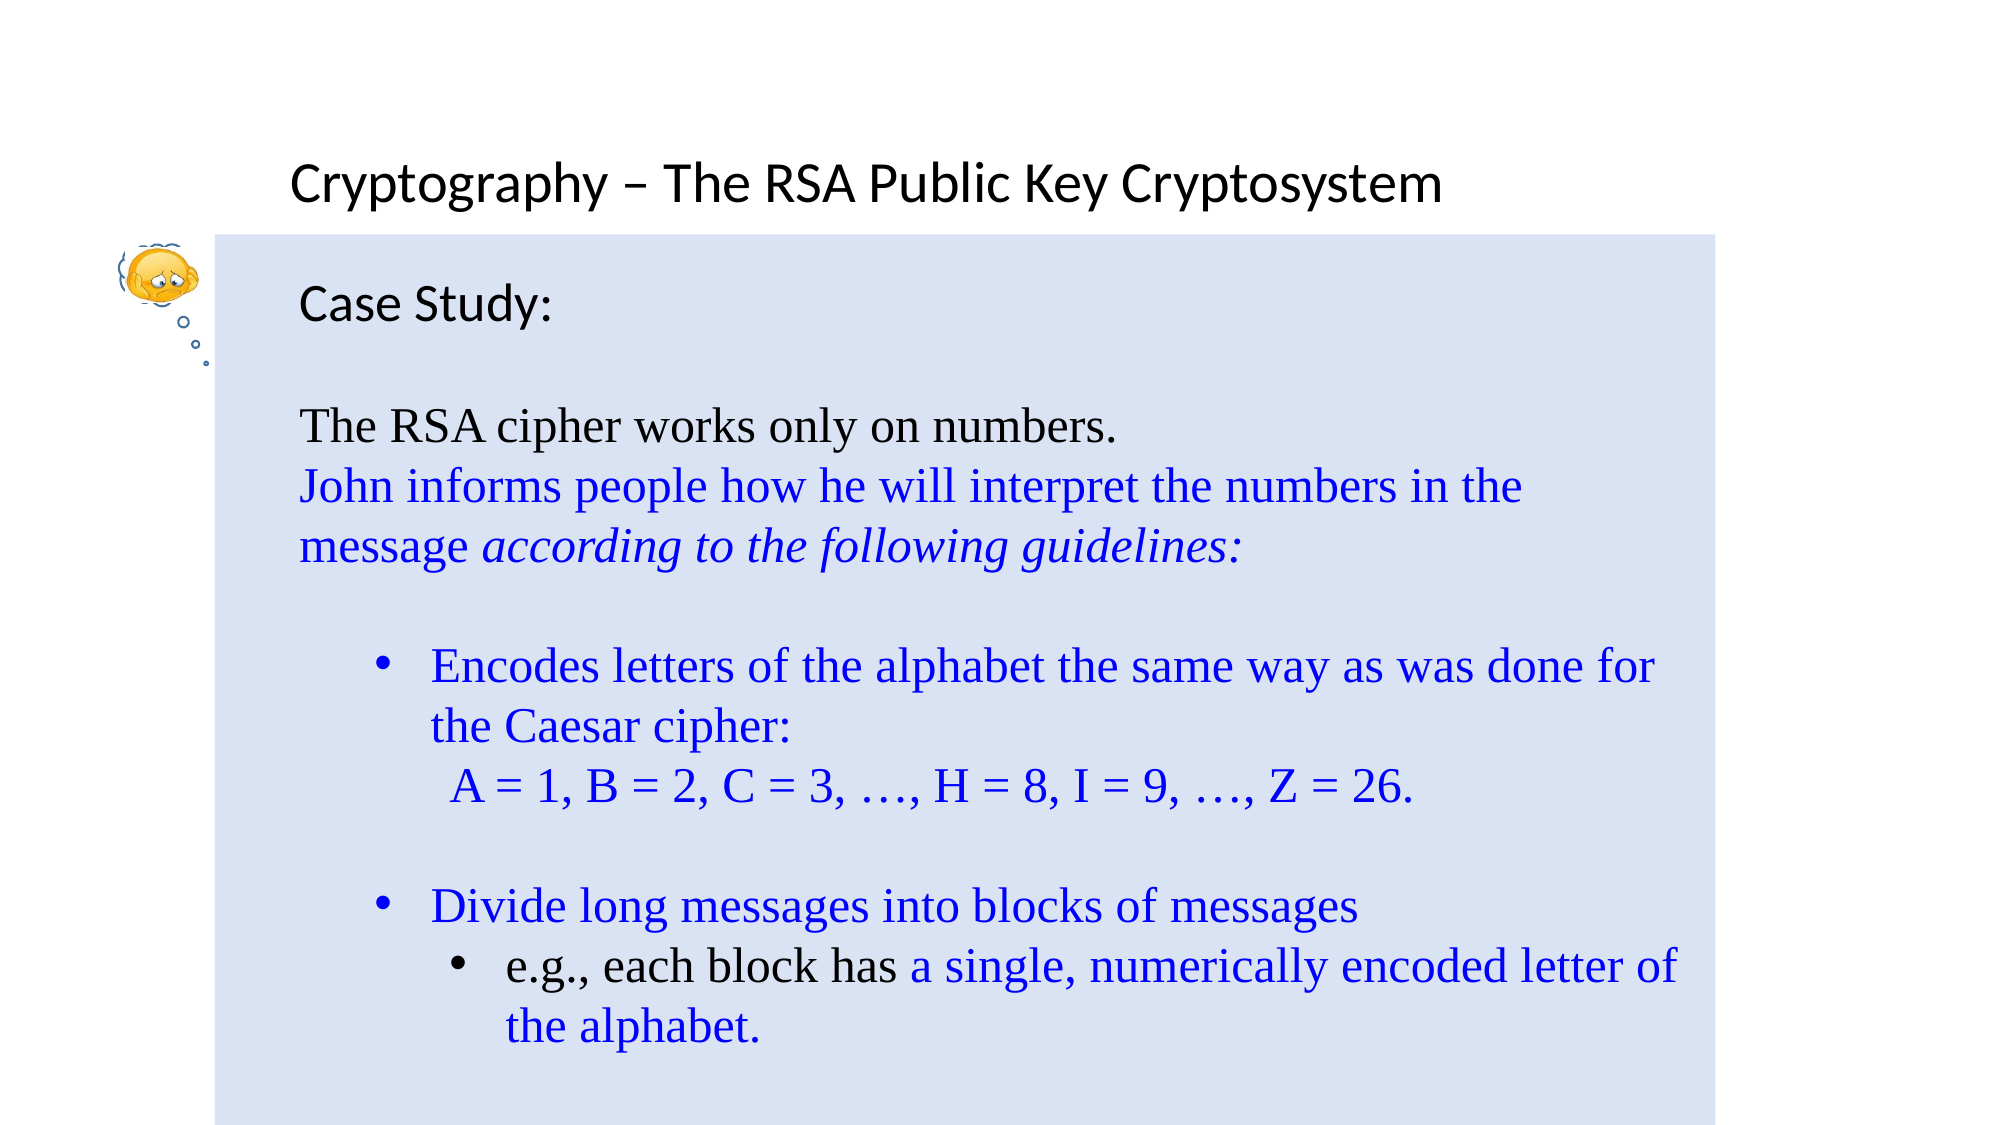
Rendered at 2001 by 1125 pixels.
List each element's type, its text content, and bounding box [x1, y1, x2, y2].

text_box [152, 303, 172, 308]
title Cryptography – The RSA Public Key Cryptosystem [275, 134, 1492, 233]
text_box [214, 234, 1716, 1125]
text_box [117, 250, 125, 292]
text_box [203, 360, 209, 367]
text_box [138, 243, 181, 247]
text_box [191, 339, 201, 349]
text_box Case Study: The RSA cipher works only on numbers. John informs people how he will interpret the numbers in the message according to the following guidelines: Encodes letters of the alphabet the same way as was done for the Caesar cipher: A = 1, B = 2, C = 3, …, H = 8, I = 9, …, Z = 26. Divide long messages into blocks of messages e.g., each block has a single, numerically encoded letter of the alphabet. [284, 259, 1716, 1060]
picture [125, 247, 200, 303]
text_box [177, 315, 190, 329]
